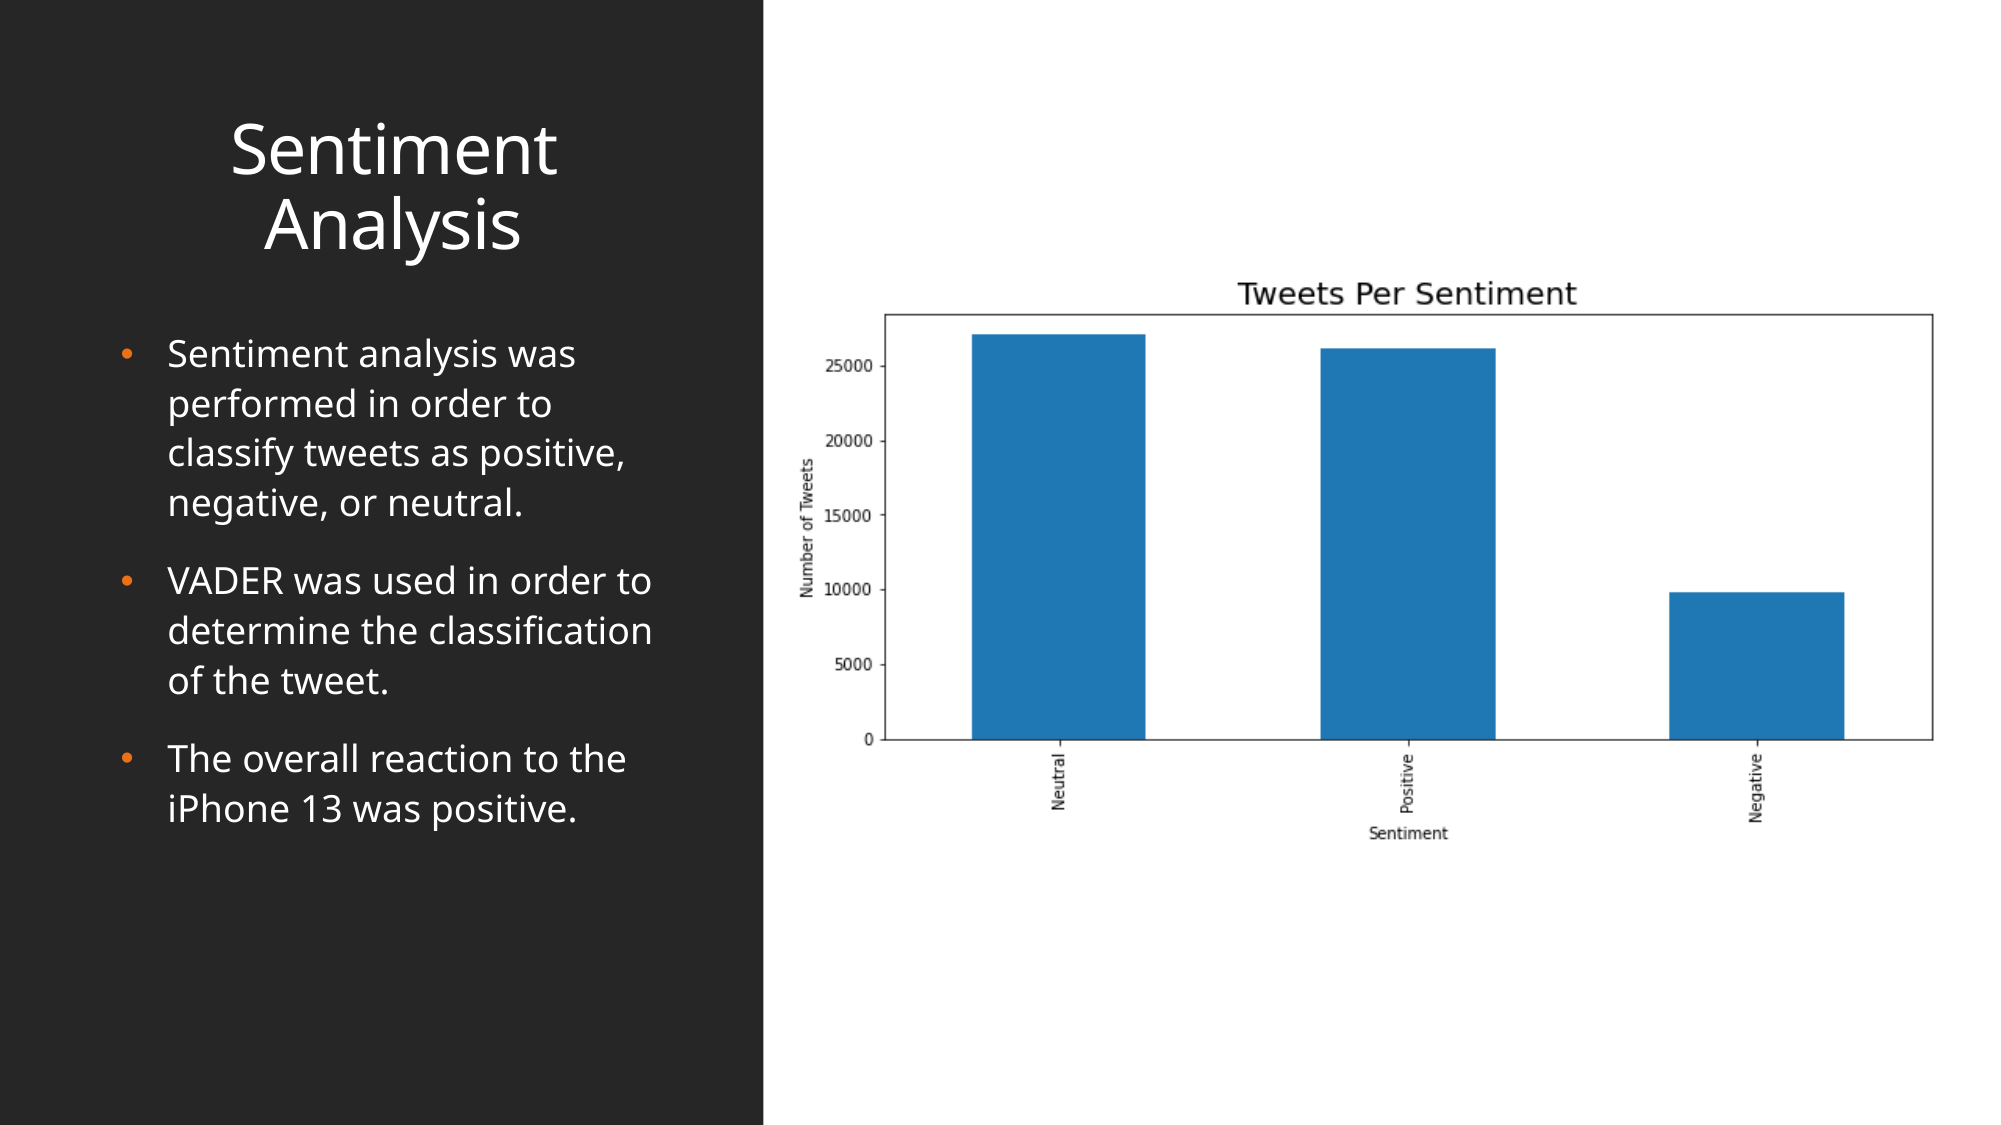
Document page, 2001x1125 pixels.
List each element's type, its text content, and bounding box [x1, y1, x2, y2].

list Sentiment analysis was performed in order to classify tweets as positive, negative, or neutral. VADER was used in order to determine the classification of the tweet. The overall reaction to the iPhone 13 was positive. [105, 318, 683, 1048]
title Sentiment Analysis [105, 106, 683, 273]
picture [793, 271, 1941, 853]
